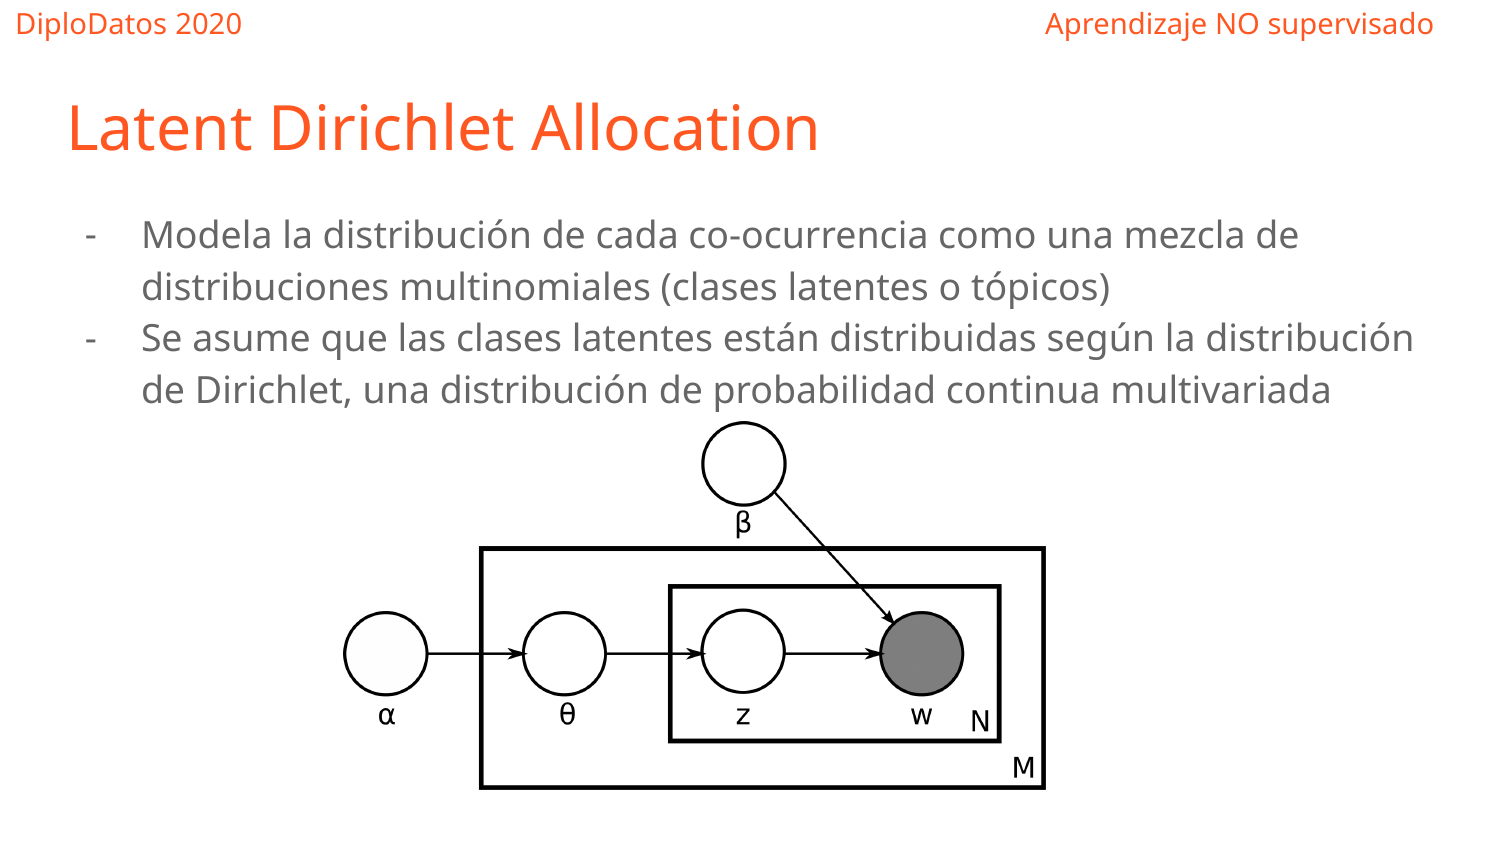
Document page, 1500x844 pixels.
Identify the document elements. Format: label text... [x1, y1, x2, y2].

title Latent Dirichlet Allocation [51, 72, 1449, 167]
picture [343, 421, 1047, 791]
list Modela la distribución de cada co-ocurrencia como una mezcla de distribuciones multinomiales (clases latentes o tópicos) Se asume que las clases latentes están distribuidas según la distribución de Dirichlet, una distribución de probabilidad continua multivariada [51, 189, 1449, 750]
